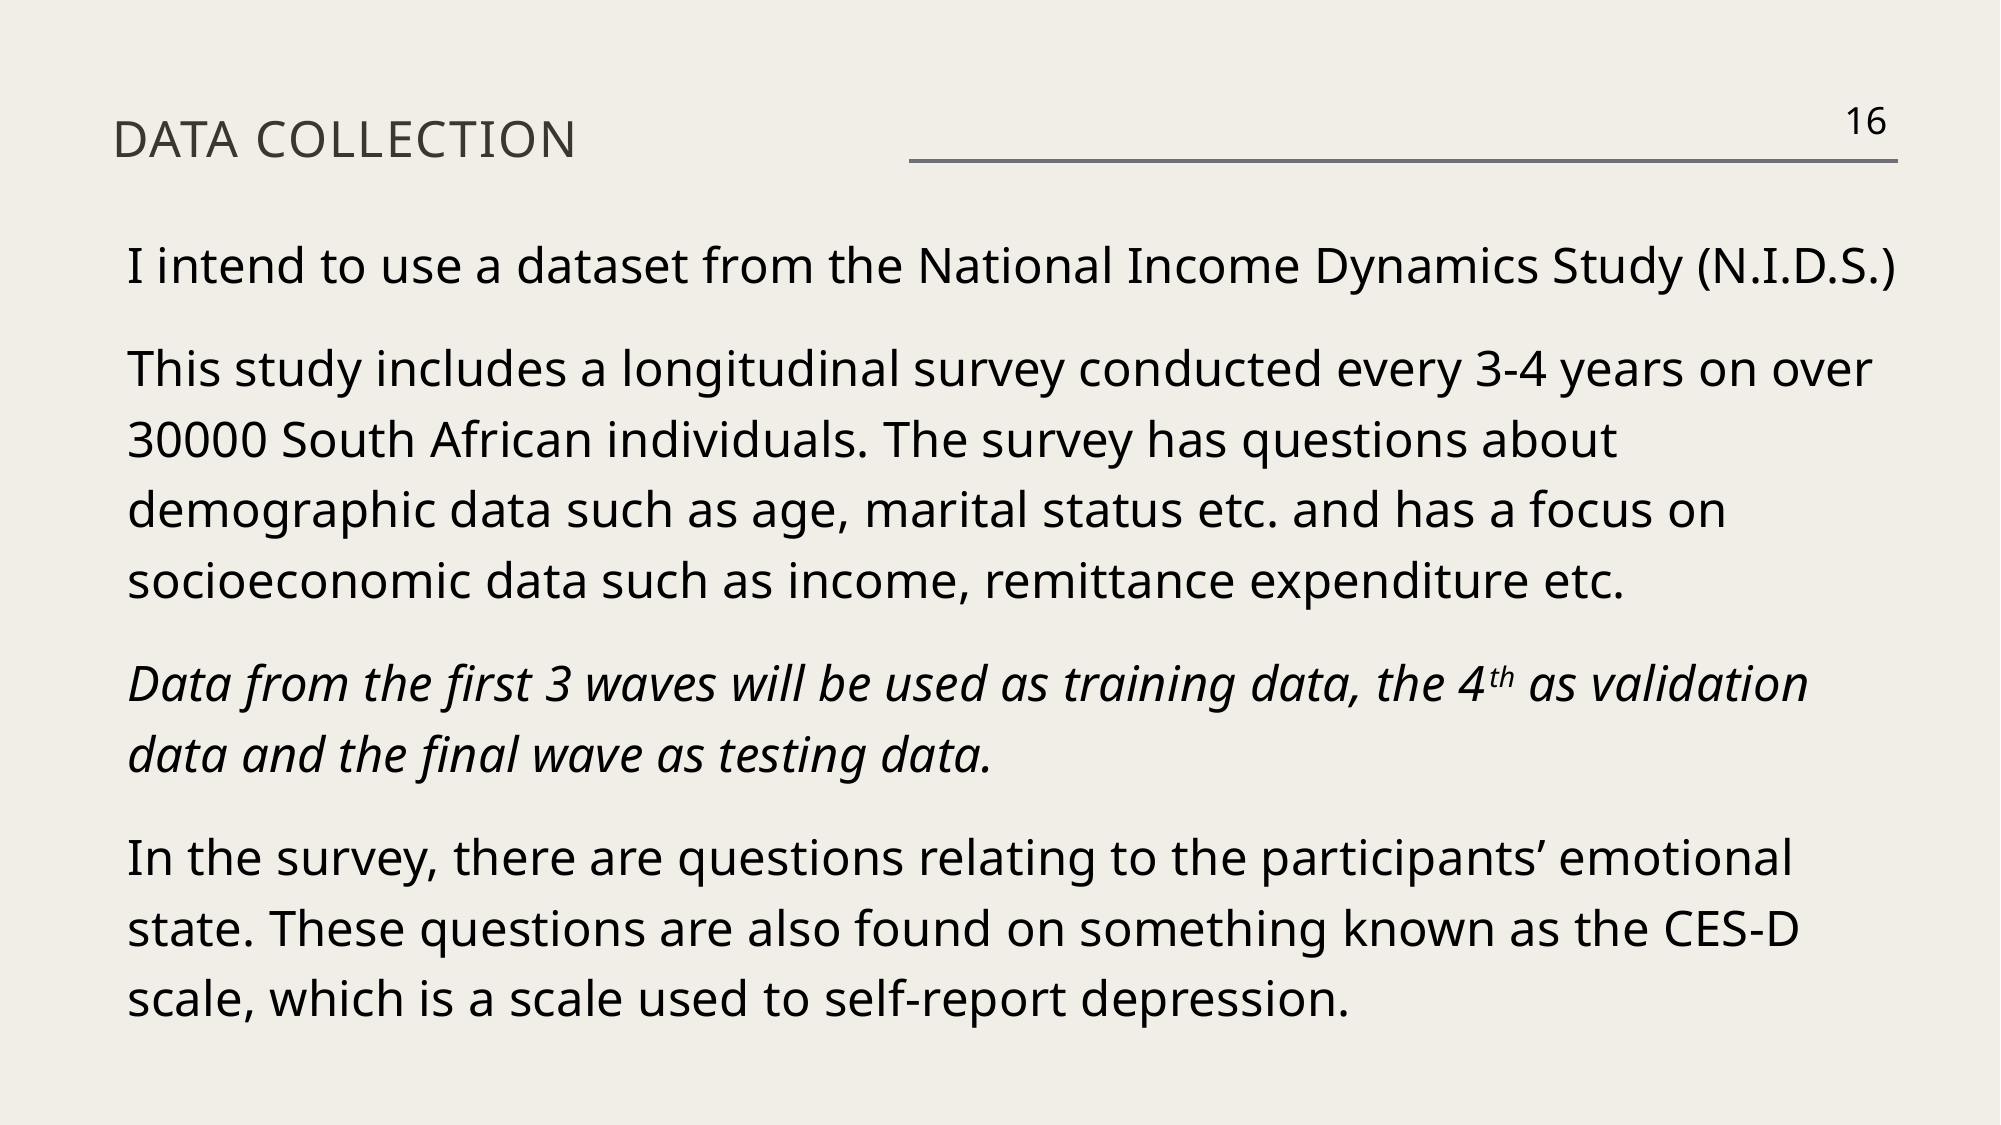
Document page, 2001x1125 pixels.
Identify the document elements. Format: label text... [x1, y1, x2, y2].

list I intend to use a dataset from the National Income Dynamics Study (N.I.D.S.) This study includes a longitudinal survey conducted every 3-4 years on over 30000 South African individuals. The survey has questions about demographic data such as age, marital status etc. and has a focus on socioeconomic data such as income, remittance expenditure etc. Data from the first 3 waves will be used as training data, the 4th as validation data and the final wave as testing data. In the survey, there are questions relating to the participants’ emotional state. These questions are also found on something known as the CES-D scale, which is a scale used to self-report depression. [112, 215, 1920, 1064]
title Data collection [112, 9, 899, 215]
slide_number 16 [1829, 90, 1920, 150]
